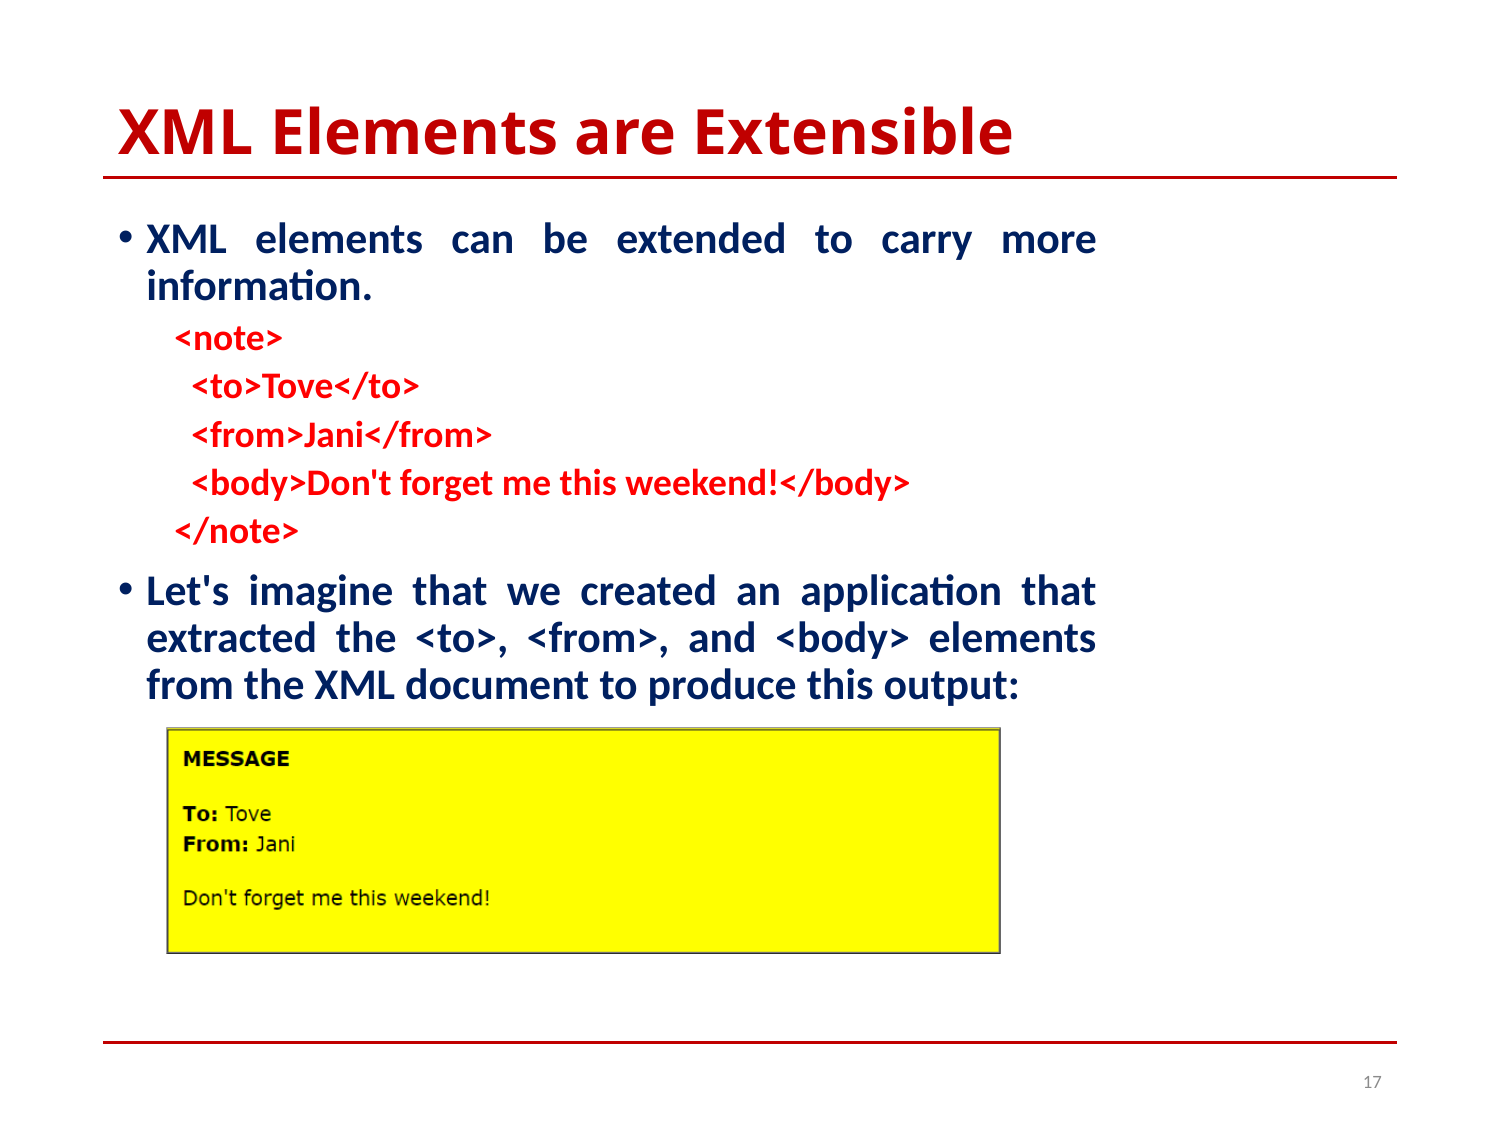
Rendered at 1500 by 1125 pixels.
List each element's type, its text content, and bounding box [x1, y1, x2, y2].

title XML Elements are Extensible [103, 90, 1397, 178]
slide_number 17 [1059, 1051, 1397, 1111]
list XML elements can be extended to carry more information. <note> <to>Tove</to> <from>Jani</from> <body>Don't forget me this weekend!</body> </note> Let's imagine that we created an application that extracted the <to>, <from>, and <body> elements from the XML document to produce this output: [103, 208, 1113, 1014]
picture [162, 724, 1004, 954]
